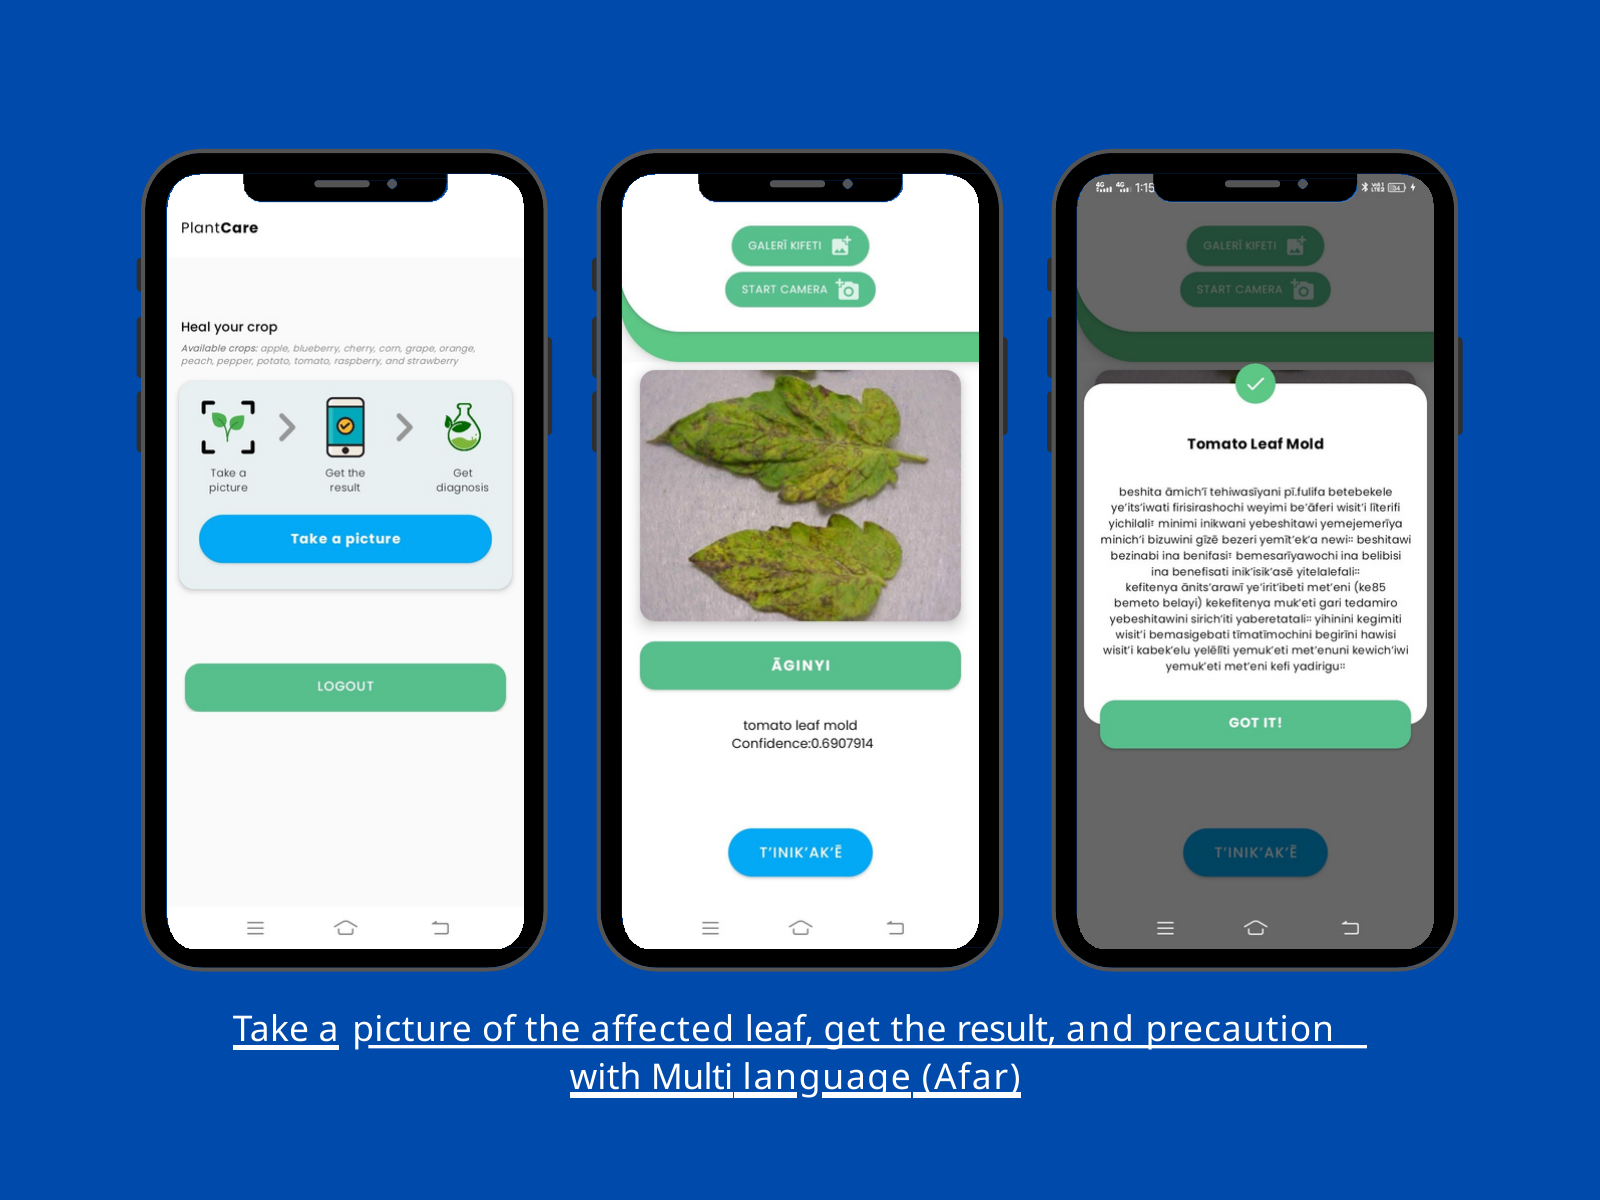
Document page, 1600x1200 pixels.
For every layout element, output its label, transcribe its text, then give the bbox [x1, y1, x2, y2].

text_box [1046, 148, 1463, 972]
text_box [591, 148, 1008, 972]
text_box Take a picture of the affected leaf, get the result, and precaution with Multi language (Afar) [230, 998, 1369, 1097]
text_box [136, 148, 553, 972]
